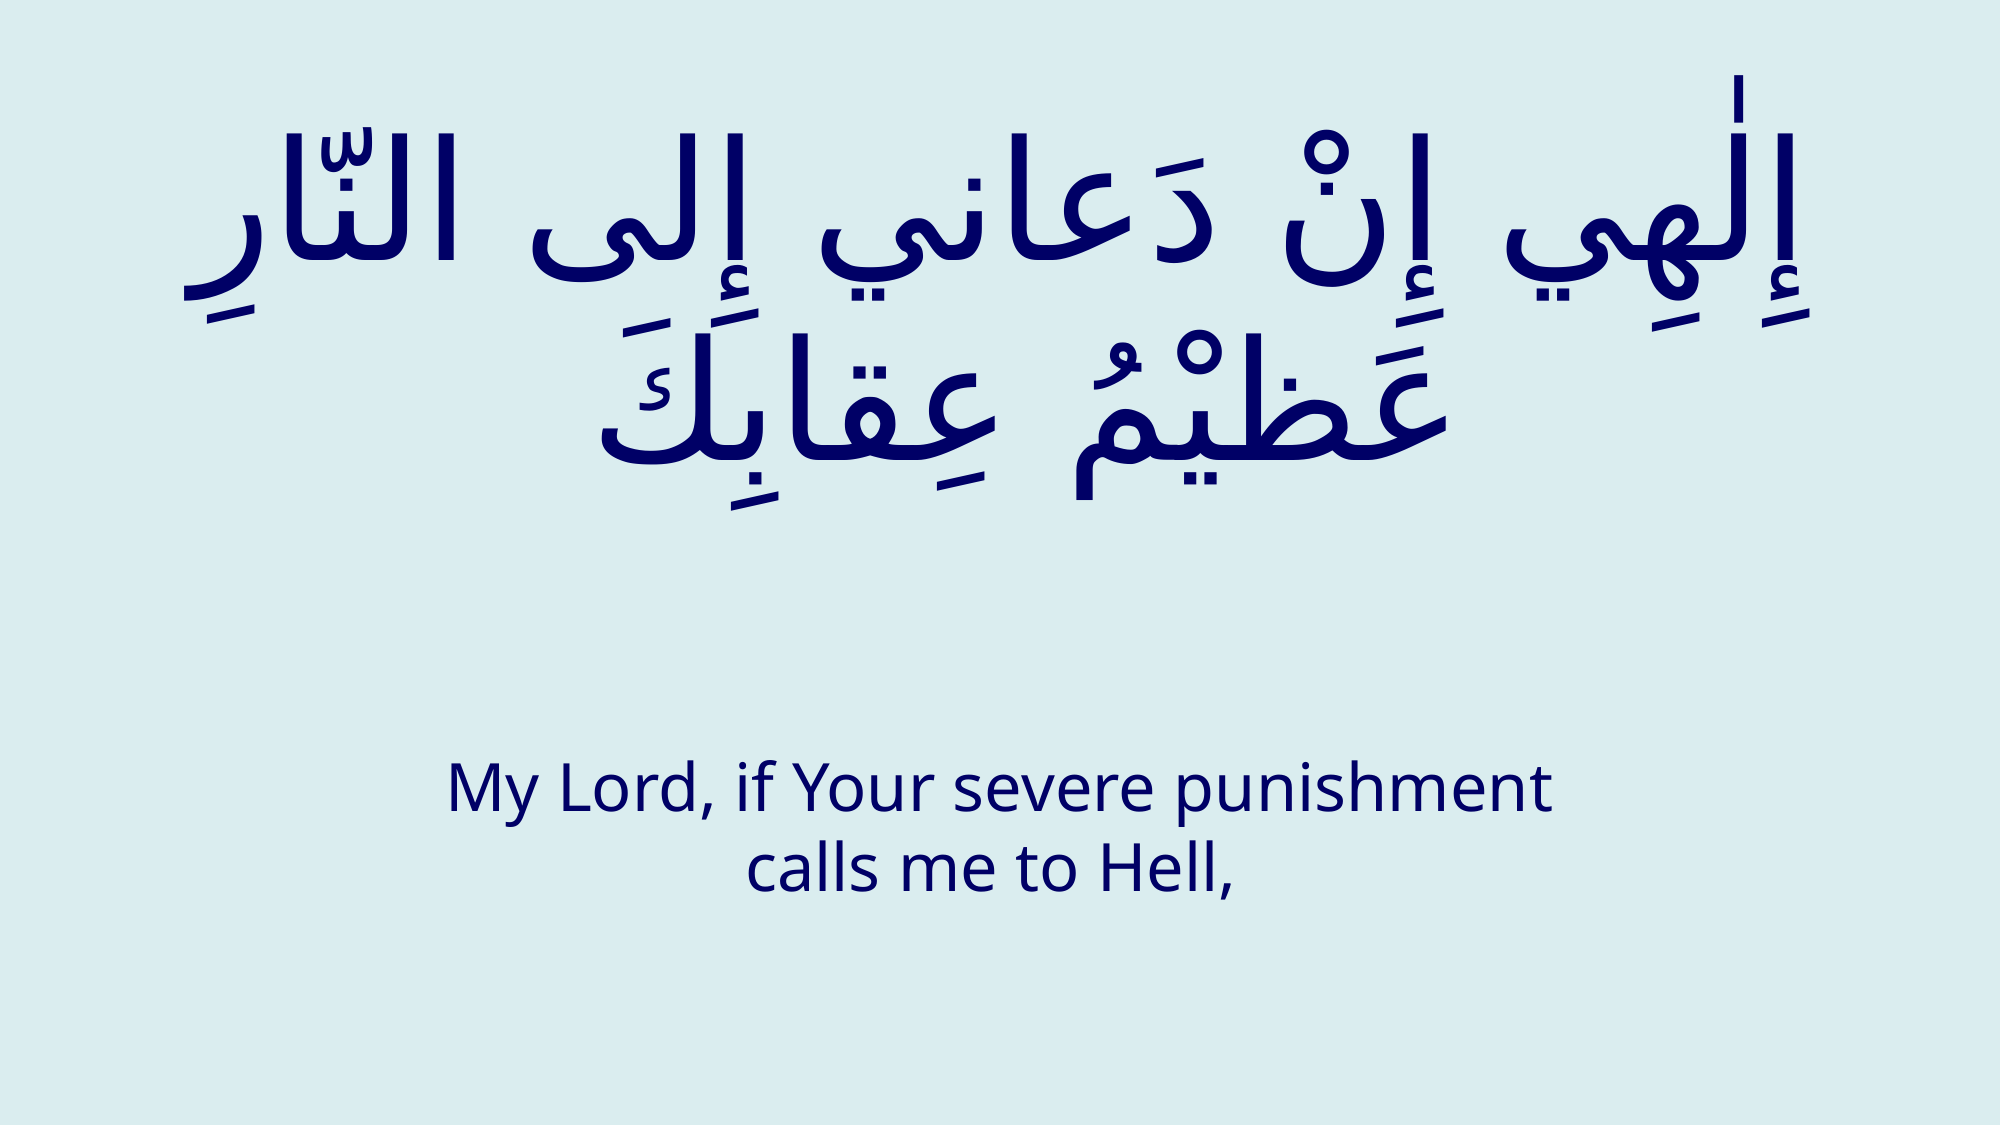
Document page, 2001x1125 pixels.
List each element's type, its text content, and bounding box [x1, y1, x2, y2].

title إِلٰهِي إِنْ دَعاني إِلى النّارِ عَظيْمُ عِقابِكَ [0, 200, 2000, 388]
list My Lord, if Your severe punishment calls me to Hell, [356, 737, 1644, 1125]
